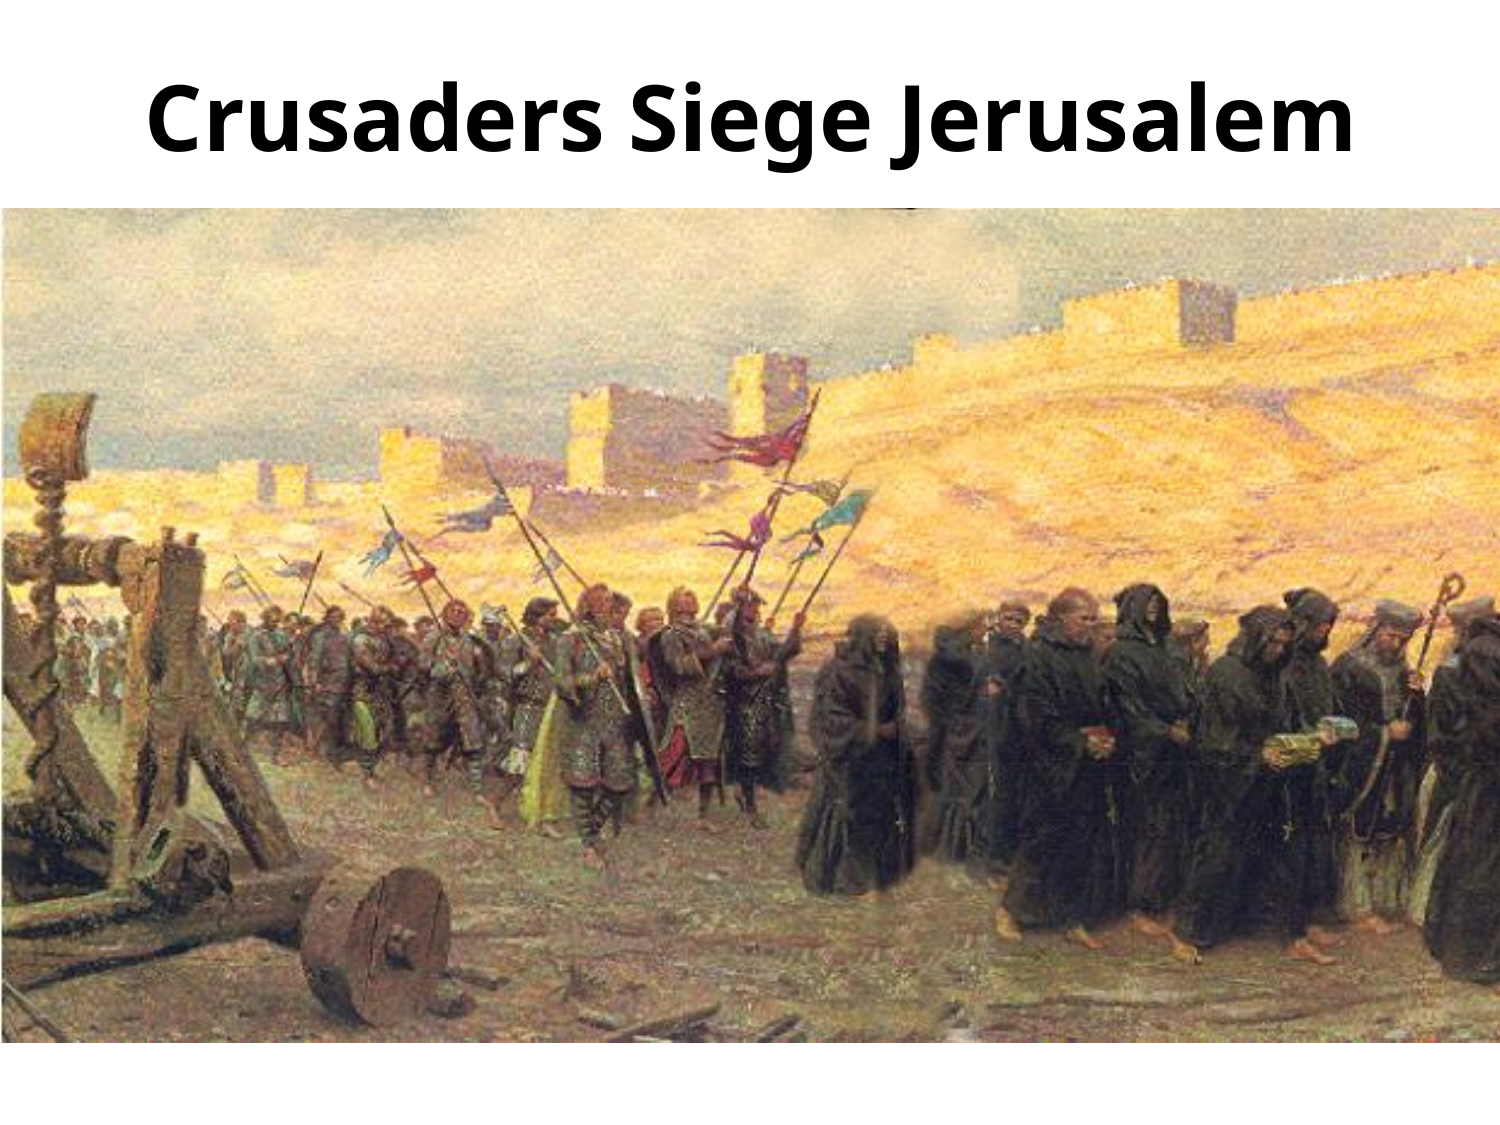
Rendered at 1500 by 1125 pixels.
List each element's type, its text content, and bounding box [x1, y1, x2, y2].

picture [0, 207, 1500, 1043]
title Crusaders Siege Jerusalem [76, 20, 1427, 206]
